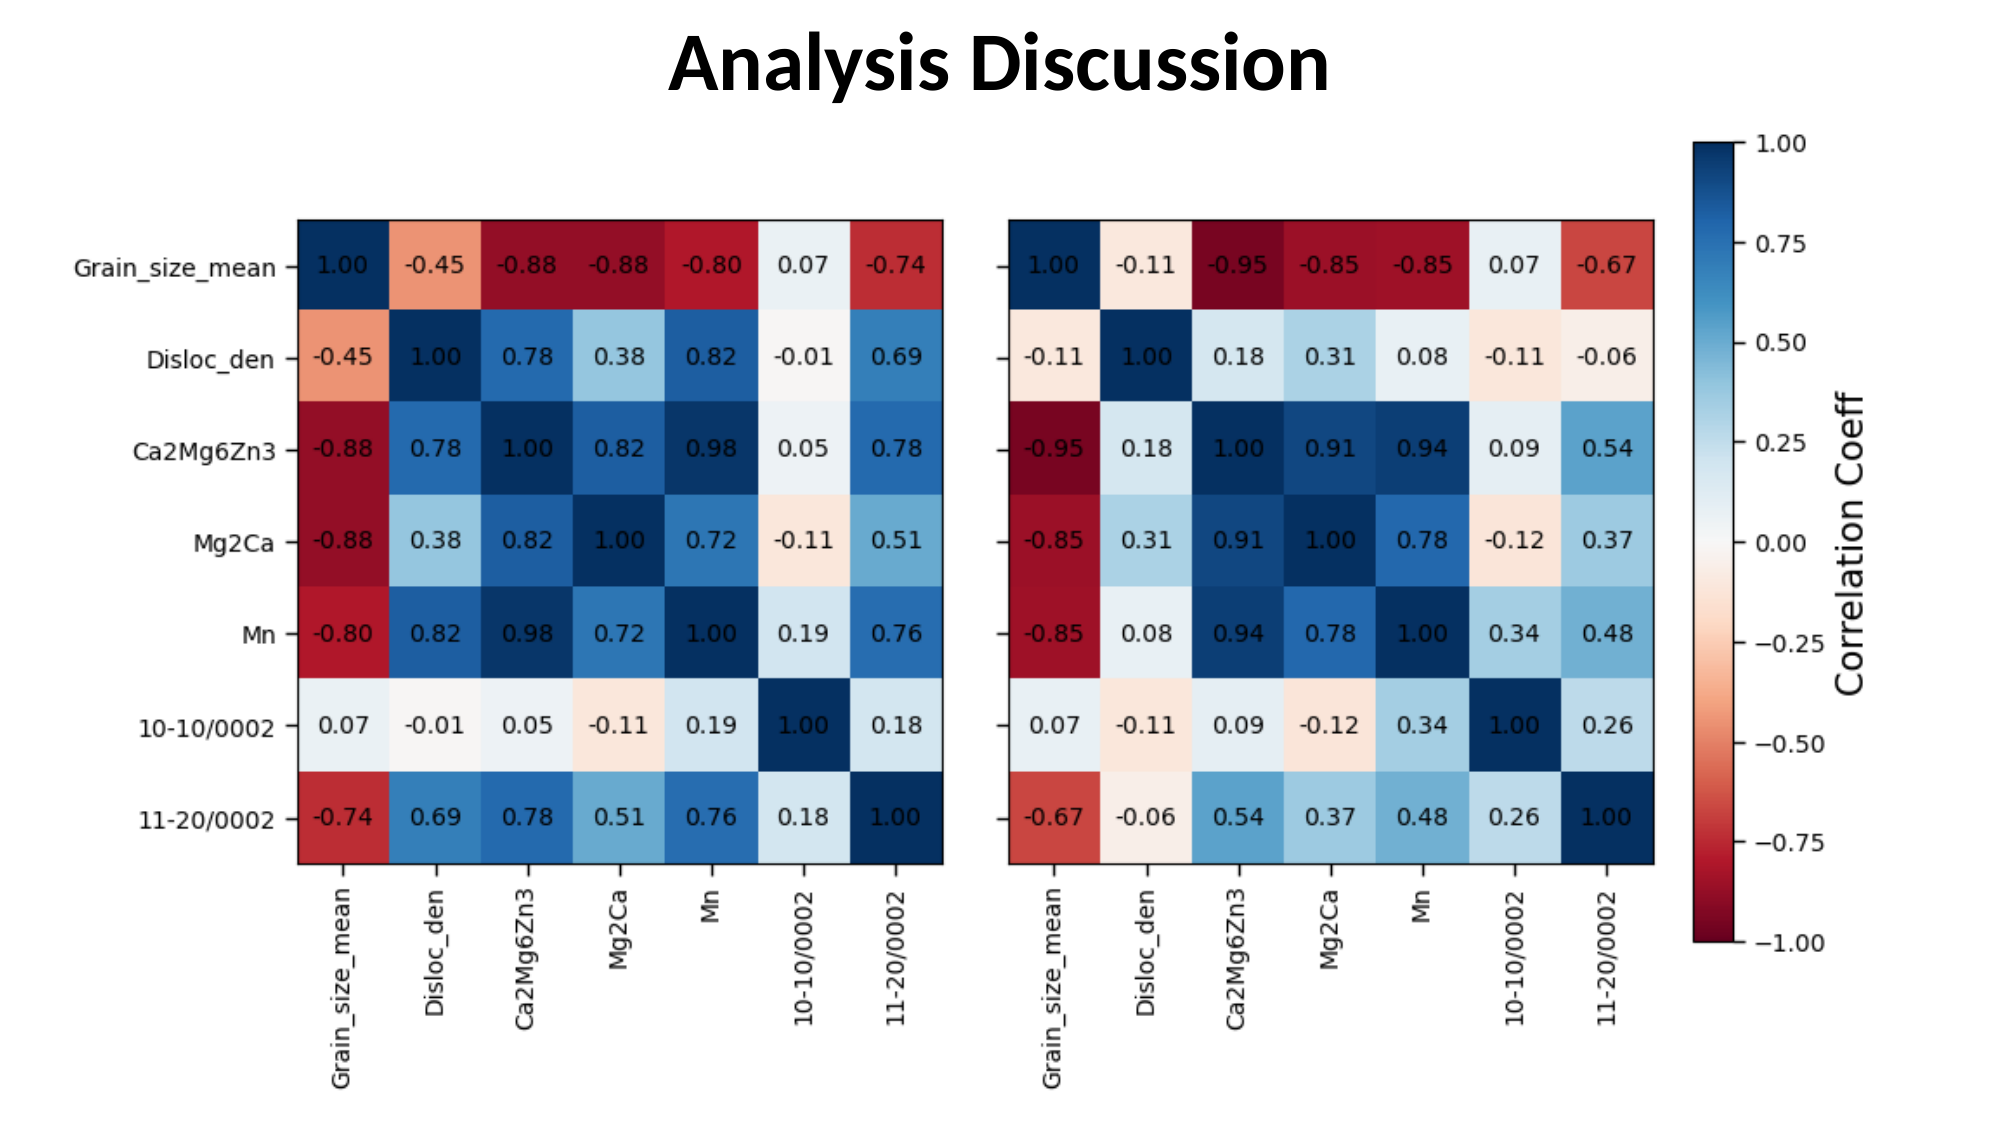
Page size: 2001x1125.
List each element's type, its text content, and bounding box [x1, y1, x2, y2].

picture [55, 116, 954, 1106]
picture [991, 116, 1889, 1106]
text_box Analysis Discussion [58, 0, 1942, 115]
